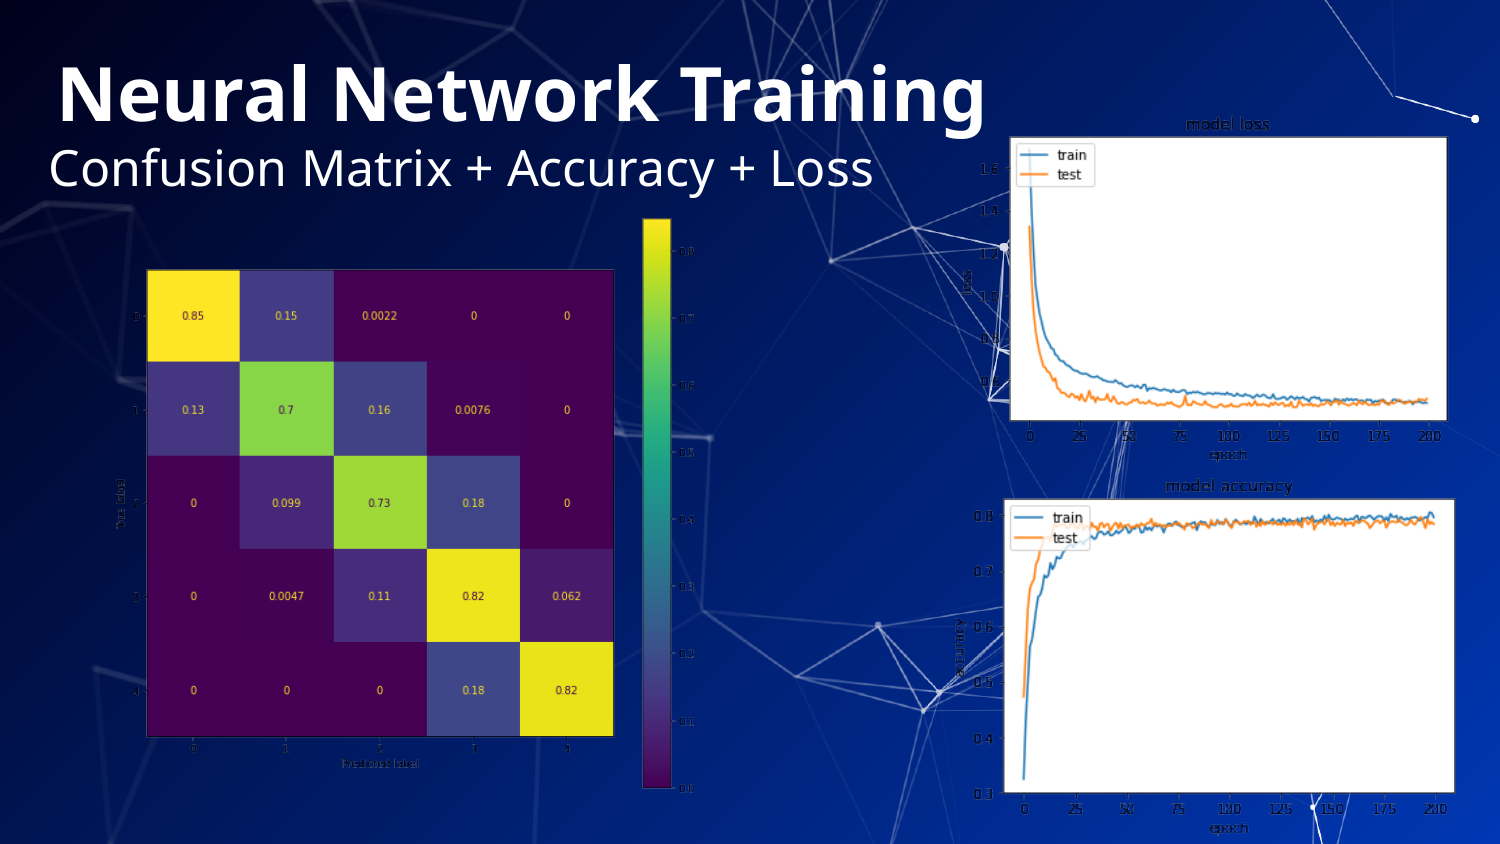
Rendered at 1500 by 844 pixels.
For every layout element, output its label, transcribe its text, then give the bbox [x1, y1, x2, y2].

picture [0, 0, 1500, 844]
title Neural Network Training [56, 42, 1008, 136]
subtitle Confusion Matrix + Accuracy + Loss [36, 136, 947, 213]
